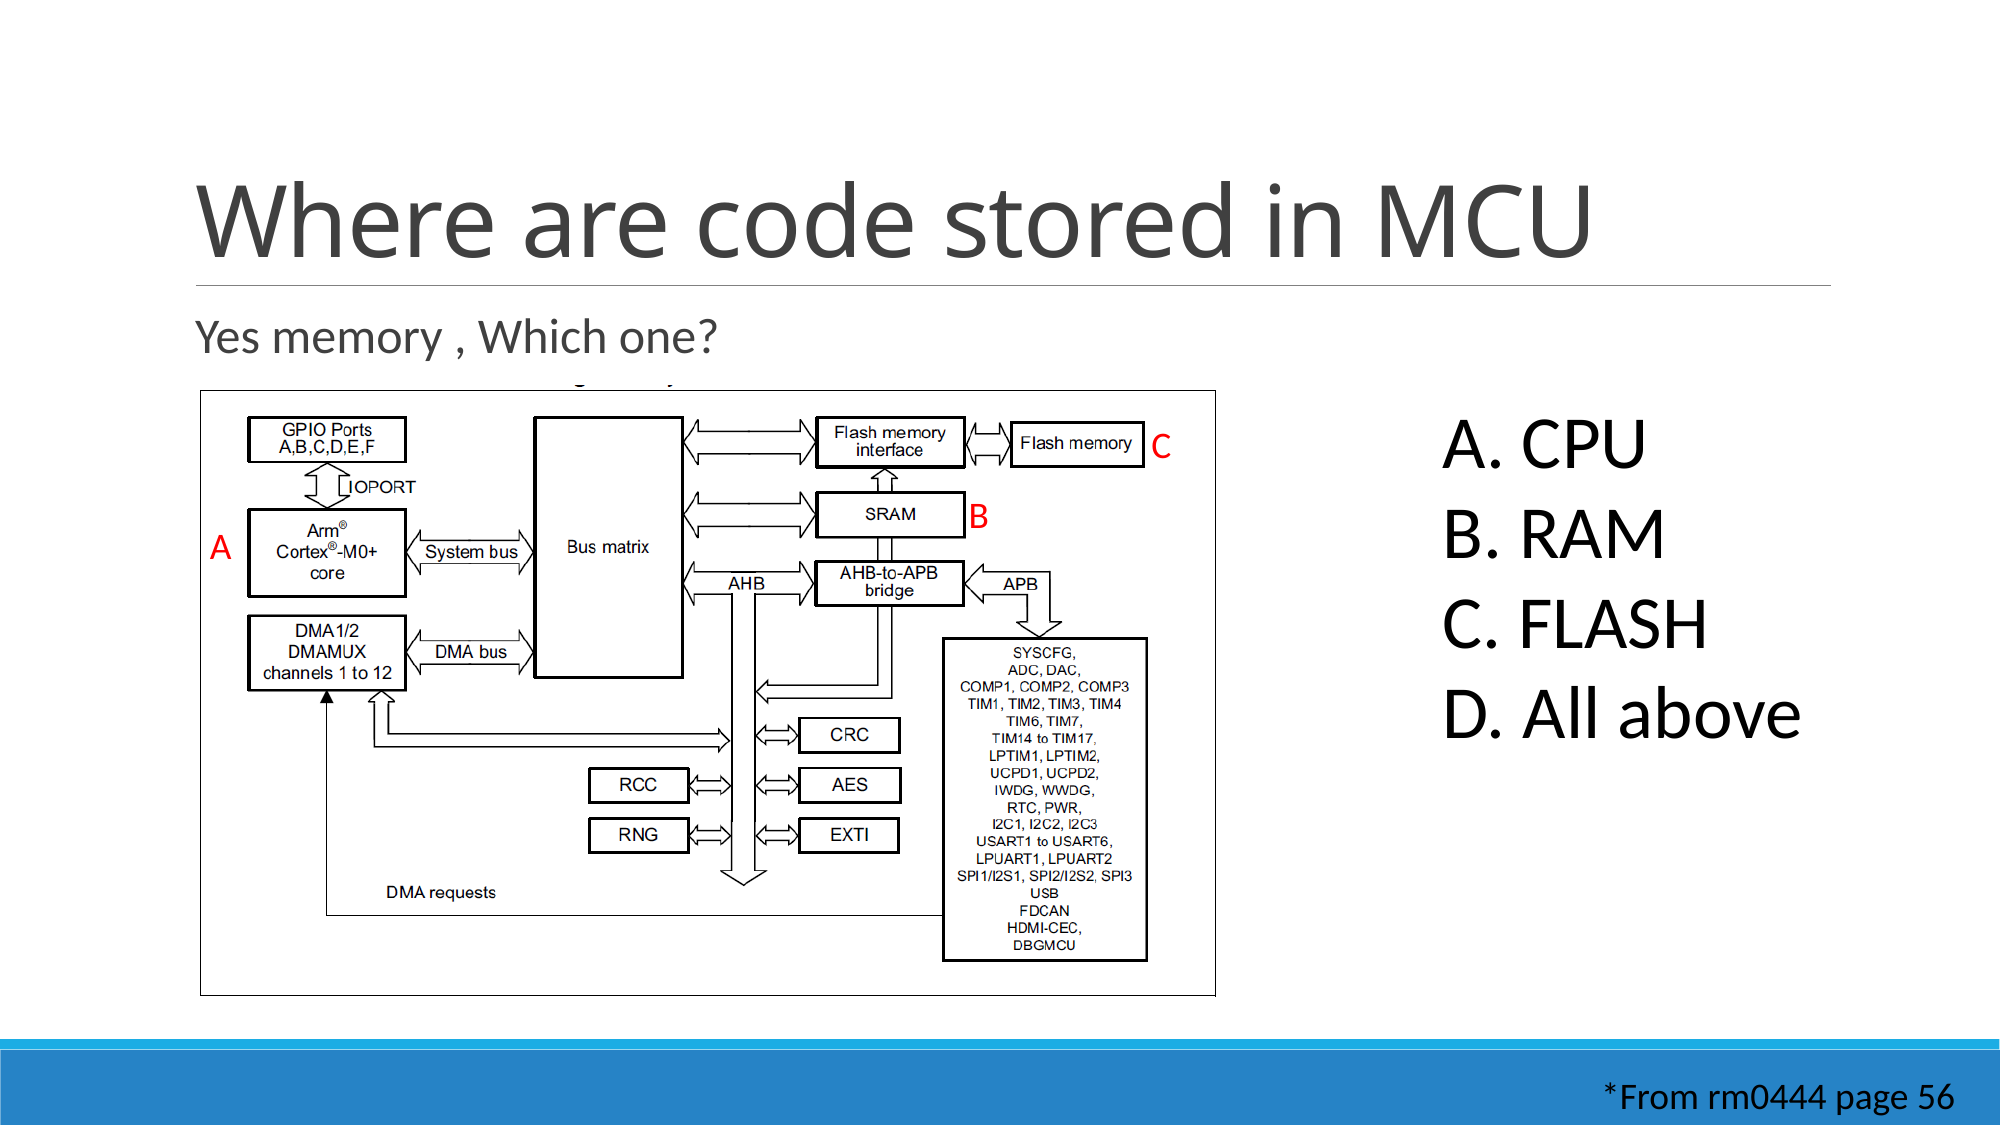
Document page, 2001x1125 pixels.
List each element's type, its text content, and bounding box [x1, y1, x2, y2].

title Where are code stored in MCU [180, 47, 1830, 285]
text_box A. CPU B. RAM C. FLASH D. All above [1427, 385, 1819, 761]
list Yes memory , Which one? [180, 302, 1830, 963]
text_box *From rm0444 page 56 [1586, 1064, 1971, 1125]
picture [194, 385, 1221, 998]
